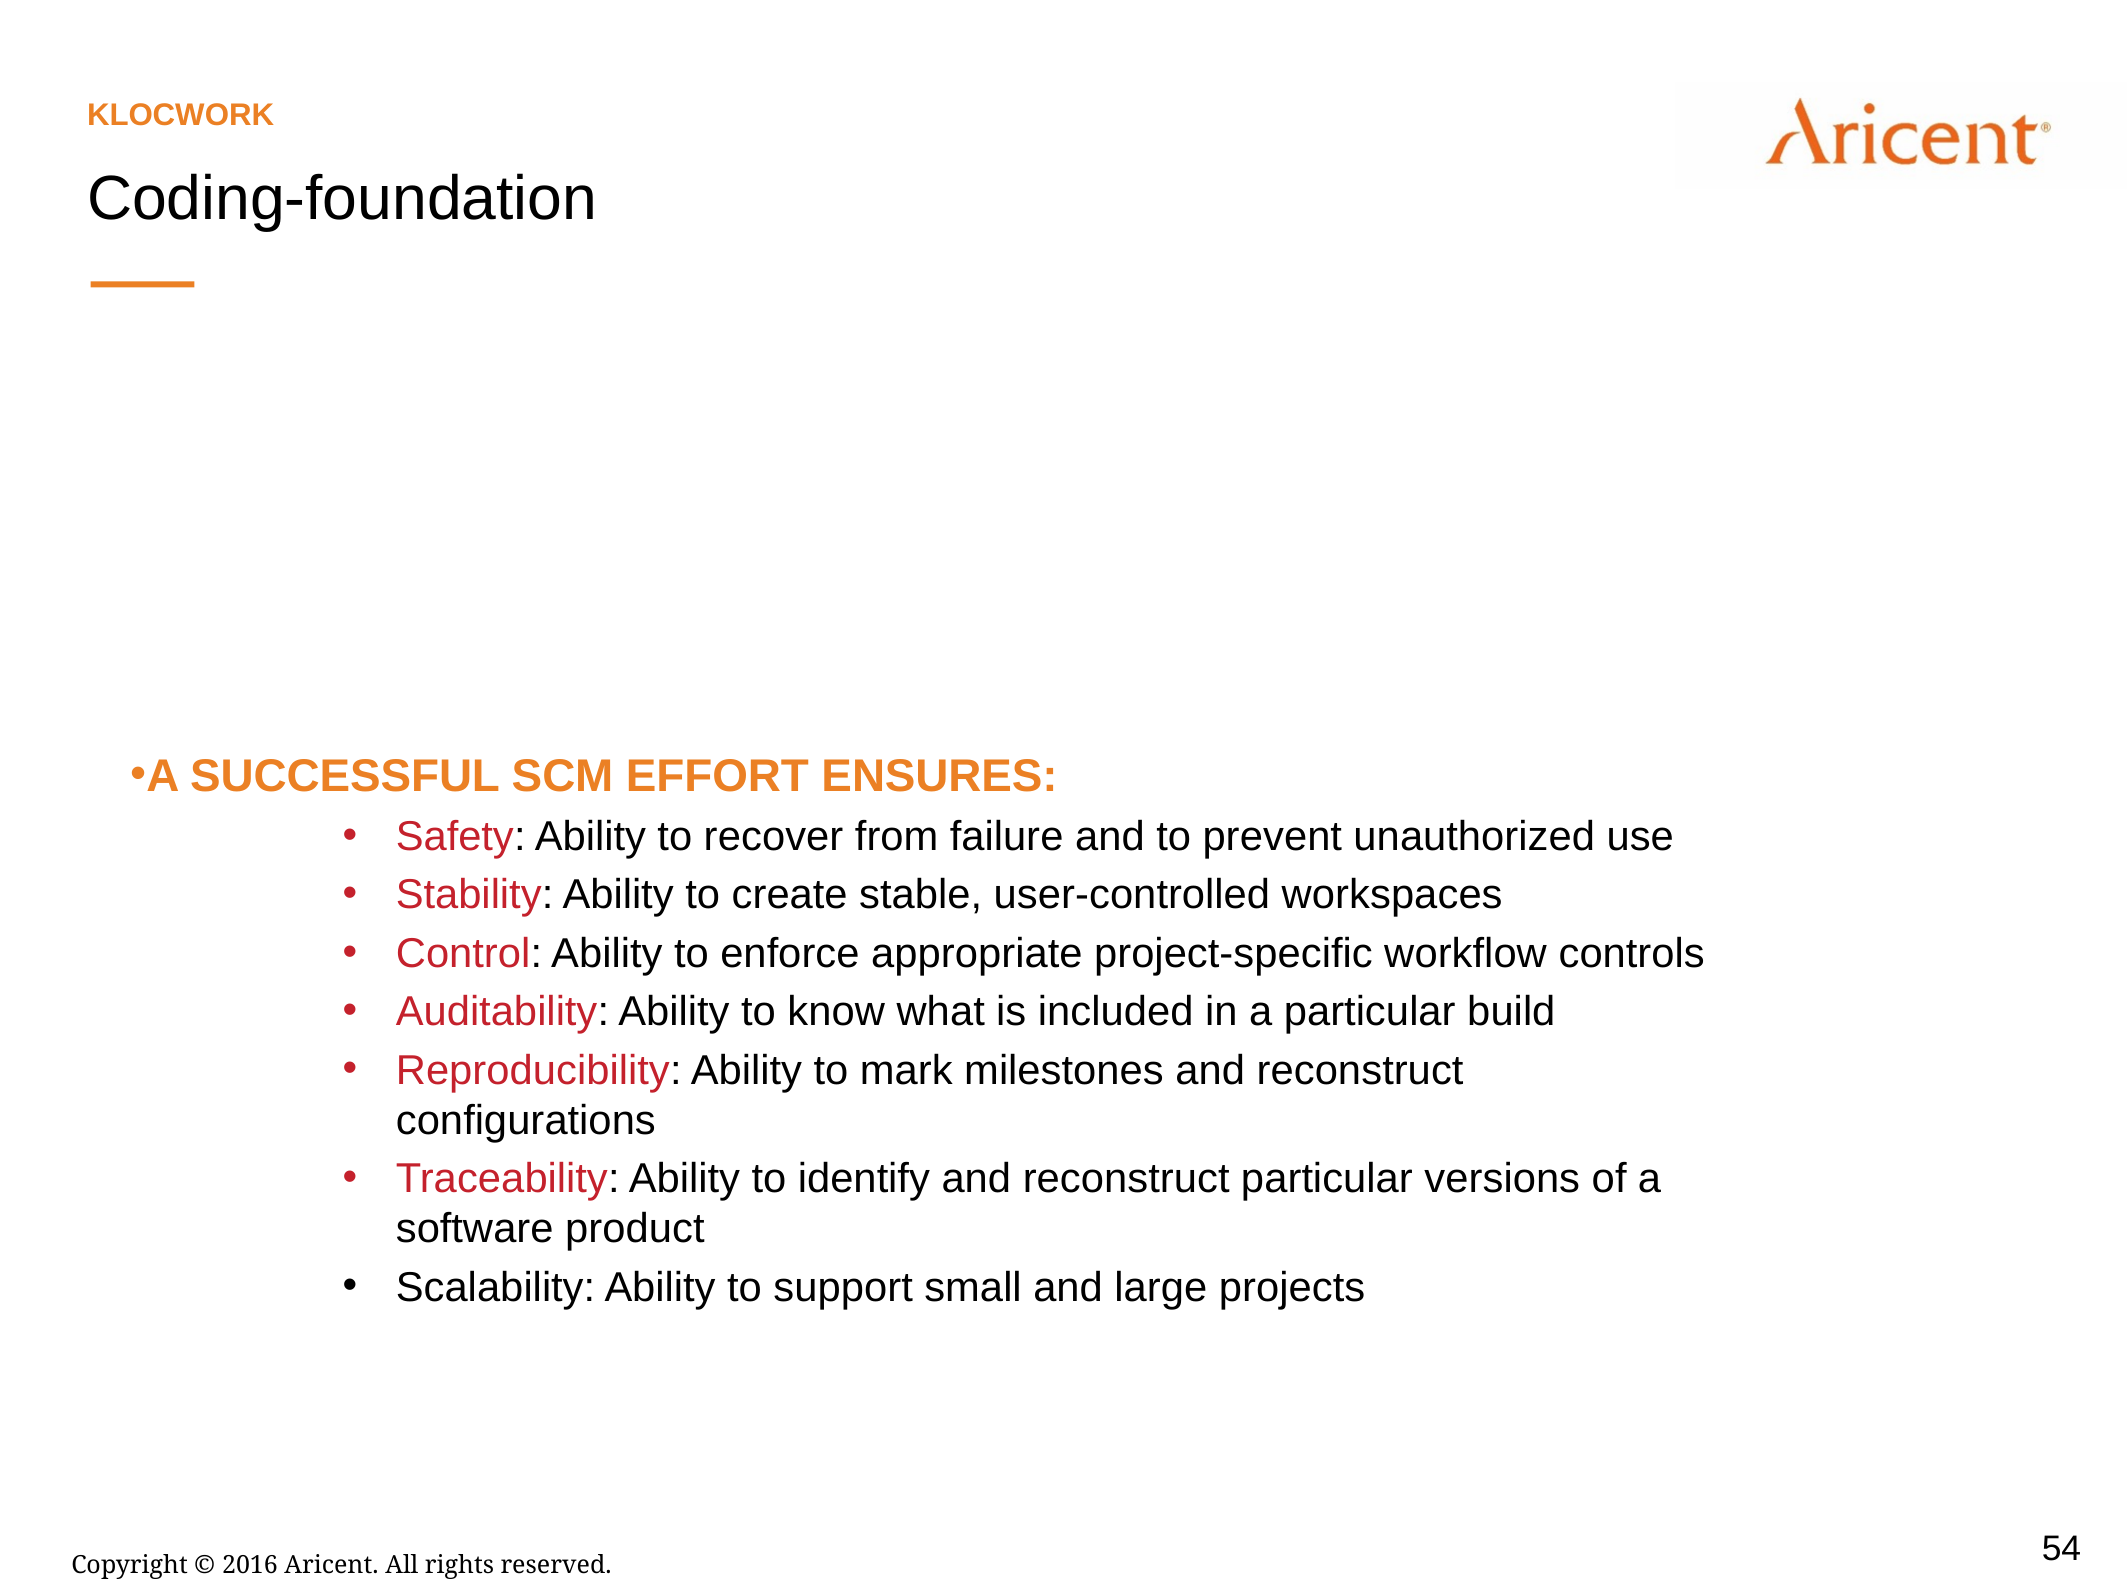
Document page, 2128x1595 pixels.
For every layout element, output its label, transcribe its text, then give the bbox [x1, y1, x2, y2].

list Coding-foundation [72, 150, 1742, 277]
list A successful SCM effort ensures: Safety: Ability to recover from failure and to prevent unauthorized use Stability: Ability to create stable, user-controlled workspaces Control: Ability to enforce appropriate project-specific workflow controls Auditability: Ability to know what is included in a particular build Reproducibility: Ability to mark milestones and reconstruct configurations Traceability: Ability to identify and reconstruct particular versions of a software product Scalability: Ability to support small and large projects [115, 390, 1742, 1432]
picture [1675, 82, 2128, 189]
list Klocwork [72, 46, 1742, 140]
